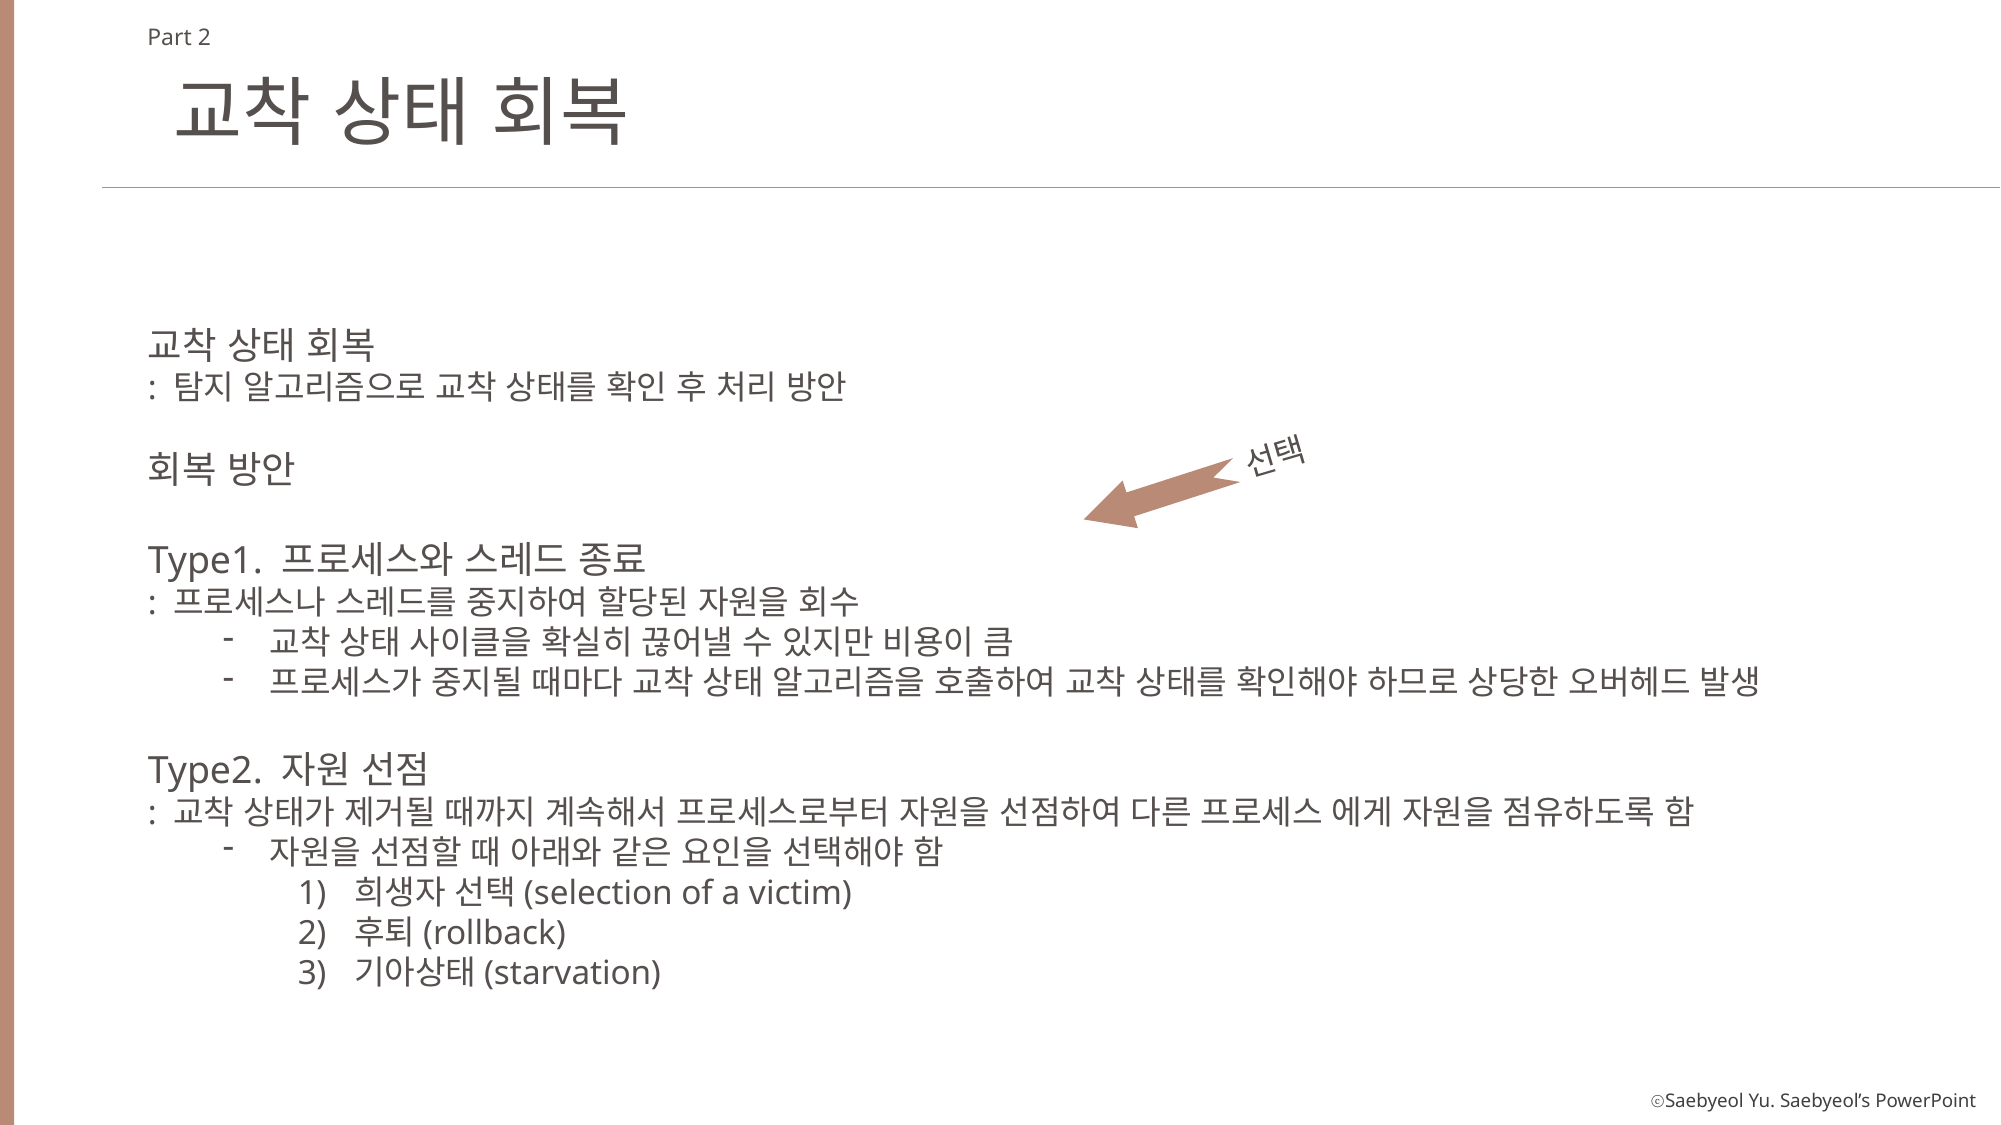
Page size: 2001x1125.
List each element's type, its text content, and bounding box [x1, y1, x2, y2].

text_box 선택 [1223, 416, 1327, 495]
text_box 교착 상태 회복 [159, 57, 645, 163]
text_box 교착 상태 회복 : 탐지 알고리즘으로 교착 상태를 확인 후 처리 방안 회복 방안 Type1. 프로세스와 스레드 종료 : 프로세스나 스레드를 중지하여 할당된 자원을 회수 교착 상태 사이클을 확실히 끊어낼 수 있지만 비용이 큼 프로세스가 중지될 때마다 교착 상태 알고리즘을 호출하여 교착 상태를 확인해야 하므로 상당한 오버헤드 발생 Type2. 자원 선점 : 교착 상태가 제거될 때까지 계속해서 프로세스로부터 자원을 선점하여 다른 프로세스 에게 자원을 점유하도록 함 자원을 선점할 때 아래와 같은 요인을 선택해야 함 희생자 선택(selection of a victim) 후퇴(rollback) 기아상태(starvation) [132, 188, 1961, 1125]
text_box Part 2 [132, 15, 226, 58]
text_box [1081, 458, 1236, 530]
text_box [0, 0, 15, 1125]
